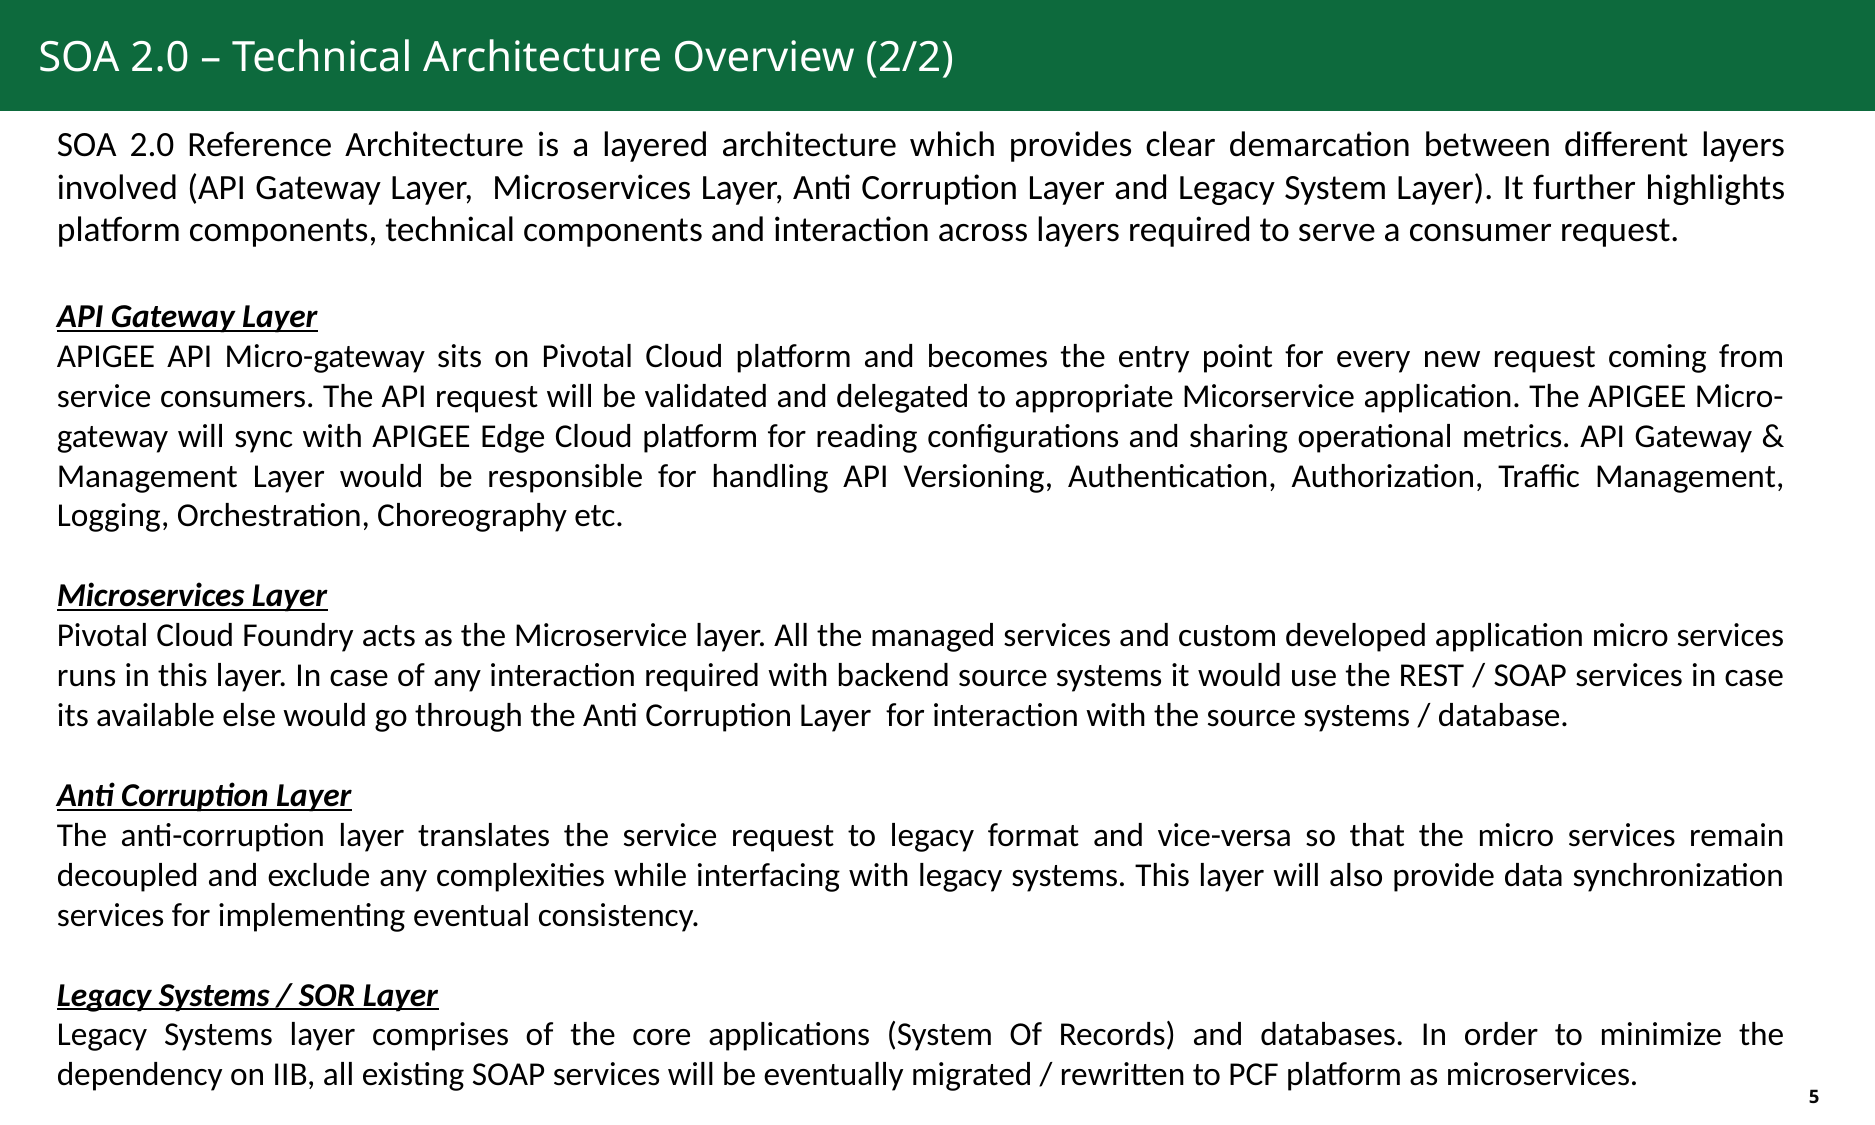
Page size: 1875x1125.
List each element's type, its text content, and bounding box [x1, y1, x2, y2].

text_box SOA 2.0 Reference Architecture is a layered architecture which provides clear demarcation between different layers involved (API Gateway Layer, Microservices Layer, Anti Corruption Layer and Legacy System Layer). It further highlights platform components, technical components and interaction across layers required to serve a consumer request. API Gateway Layer APIGEE API Micro-gateway sits on Pivotal Cloud platform and becomes the entry point for every new request coming from service consumers. The API request will be validated and delegated to appropriate Micorservice application. The APIGEE Micro-gateway will sync with APIGEE Edge Cloud platform for reading configurations and sharing operational metrics. API Gateway & Management Layer would be responsible for handling API Versioning, Authentication, Authorization, Traffic Management, Logging, Orchestration, Choreography etc. Microservices Layer Pivotal Cloud Foundry acts as the Microservice layer. All the managed services and custom developed application micro services runs in this layer. In case of any interaction required with backend source systems it would use the REST / SOAP services in case its available else would go through the Anti Corruption Layer for interaction with the source systems / database. Anti Corruption Layer The anti-corruption layer translates the service request to legacy format and vice-versa so that the micro services remain decoupled and exclude any complexities while interfacing with legacy systems. This layer will also provide data synchronization services for implementing eventual consistency. Legacy Systems / SOR Layer Legacy Systems layer comprises of the core applications (System Of Records) and databases. In order to minimize the dependency on IIB, all existing SOAP services will be eventually migrated / rewritten to PCF platform as microservices. [42, 113, 1802, 1100]
title SOA 2.0 – Technical Architecture Overview (2/2) [23, 10, 1587, 100]
